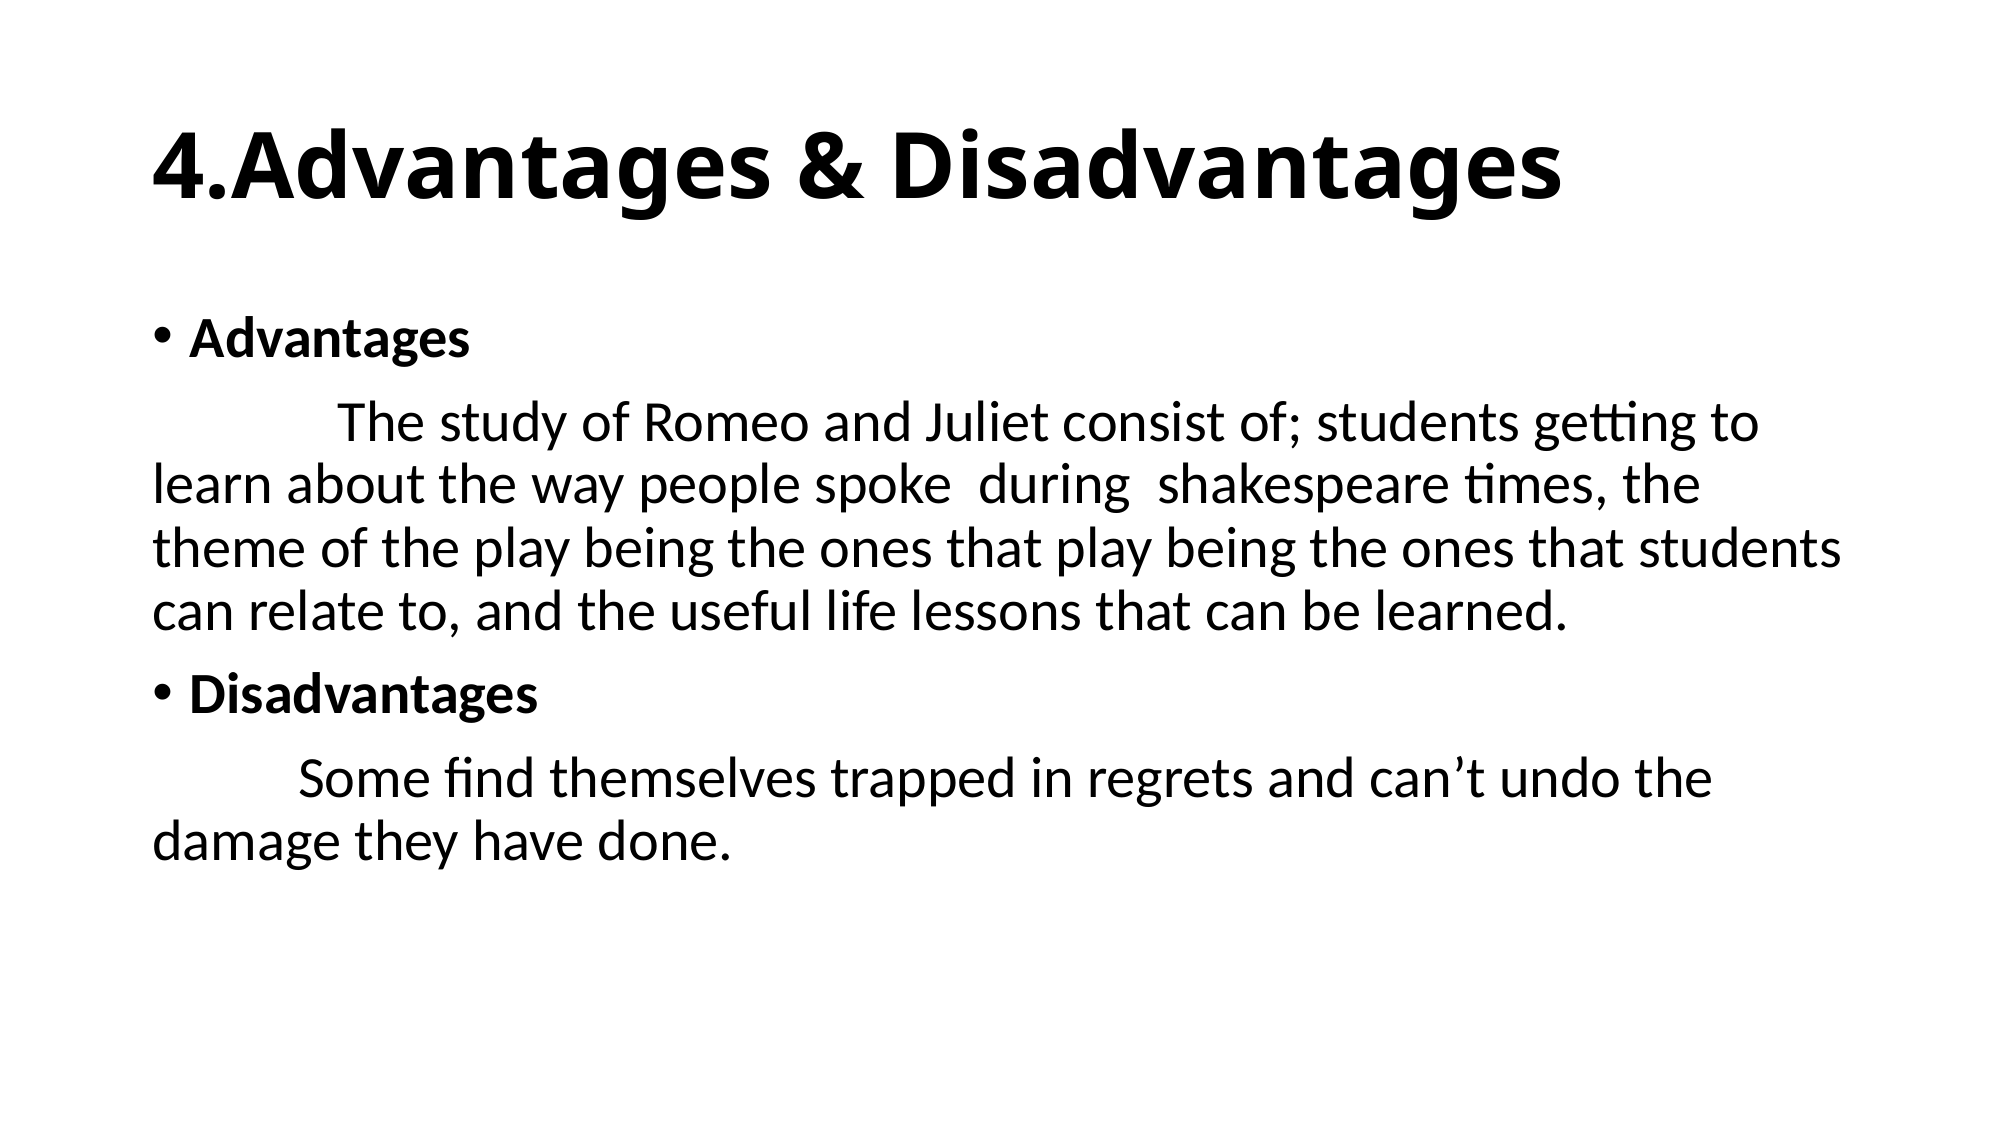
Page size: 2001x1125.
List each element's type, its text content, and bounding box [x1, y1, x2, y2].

title 4.Advantages & Disadvantages [137, 59, 1863, 278]
list Advantages The study of Romeo and Juliet consist of; students getting to learn about the way people spoke during shakespeare times, the theme of the play being the ones that play being the ones that students can relate to, and the useful life lessons that can be learned. Disadvantages Some find themselves trapped in regrets and can’t undo the damage they have done. [137, 299, 1863, 1014]
